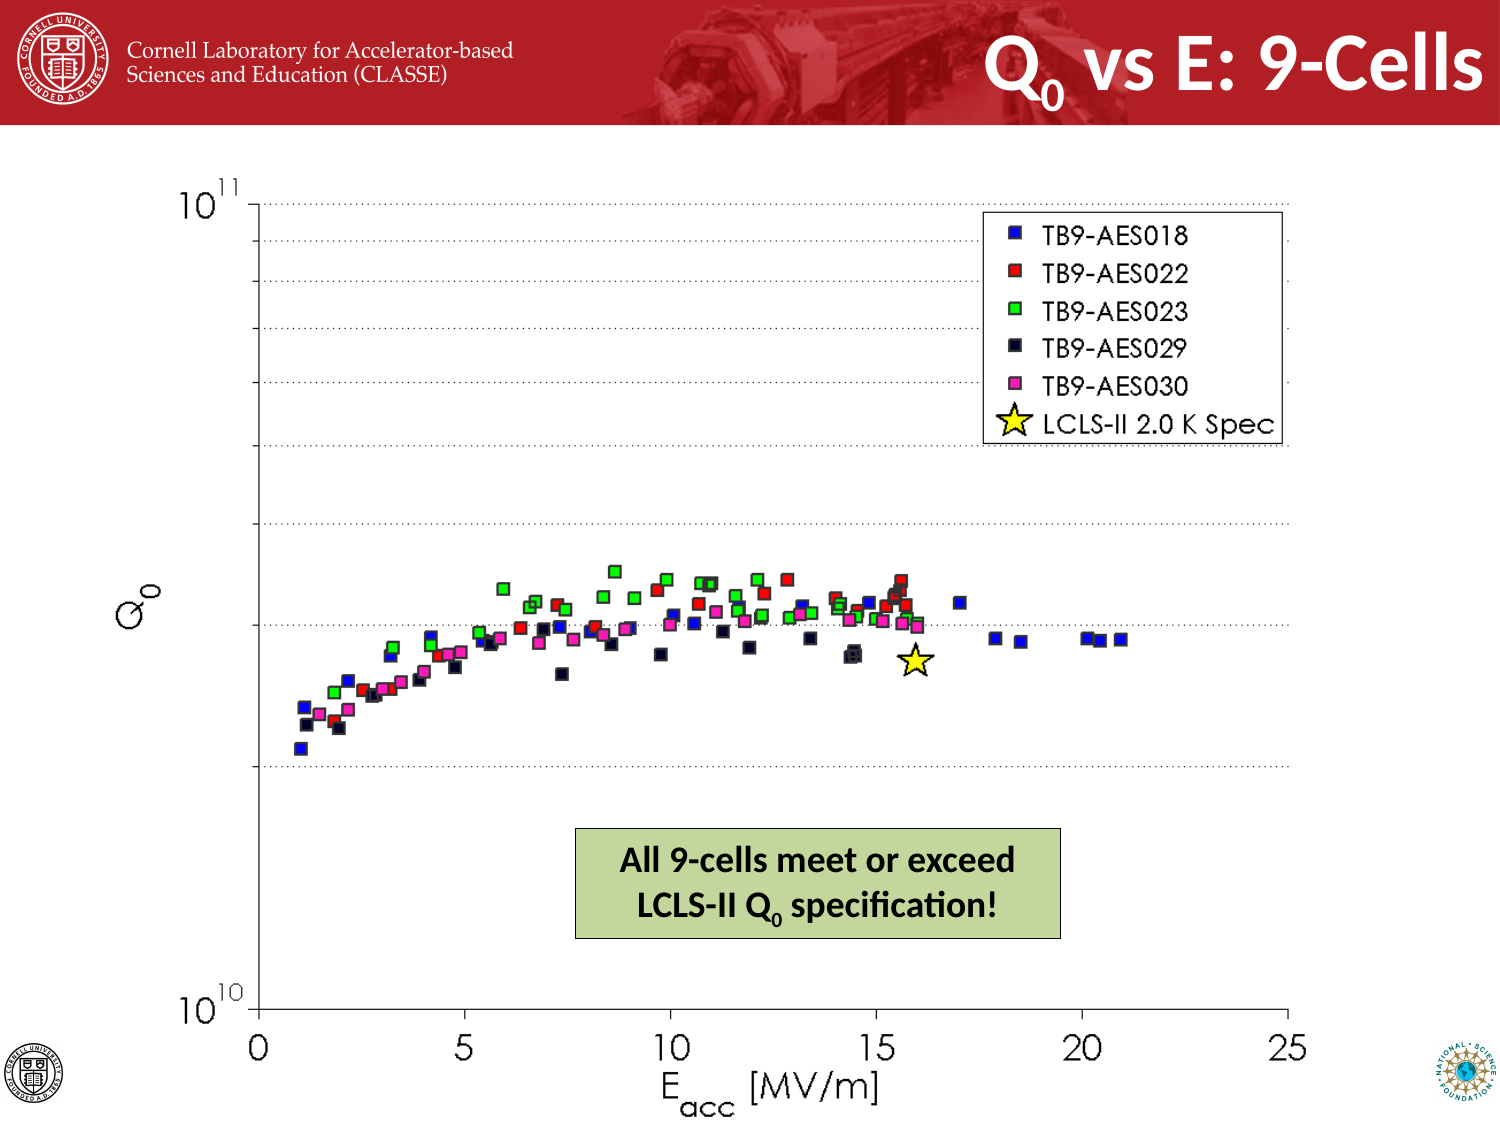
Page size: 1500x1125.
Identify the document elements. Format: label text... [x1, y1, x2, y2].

picture [0, 0, 1414, 1125]
picture [1436, 1042, 1496, 1101]
picture [4, 1043, 63, 1103]
title Q0 vs E: 9-Cells [150, 0, 1500, 188]
